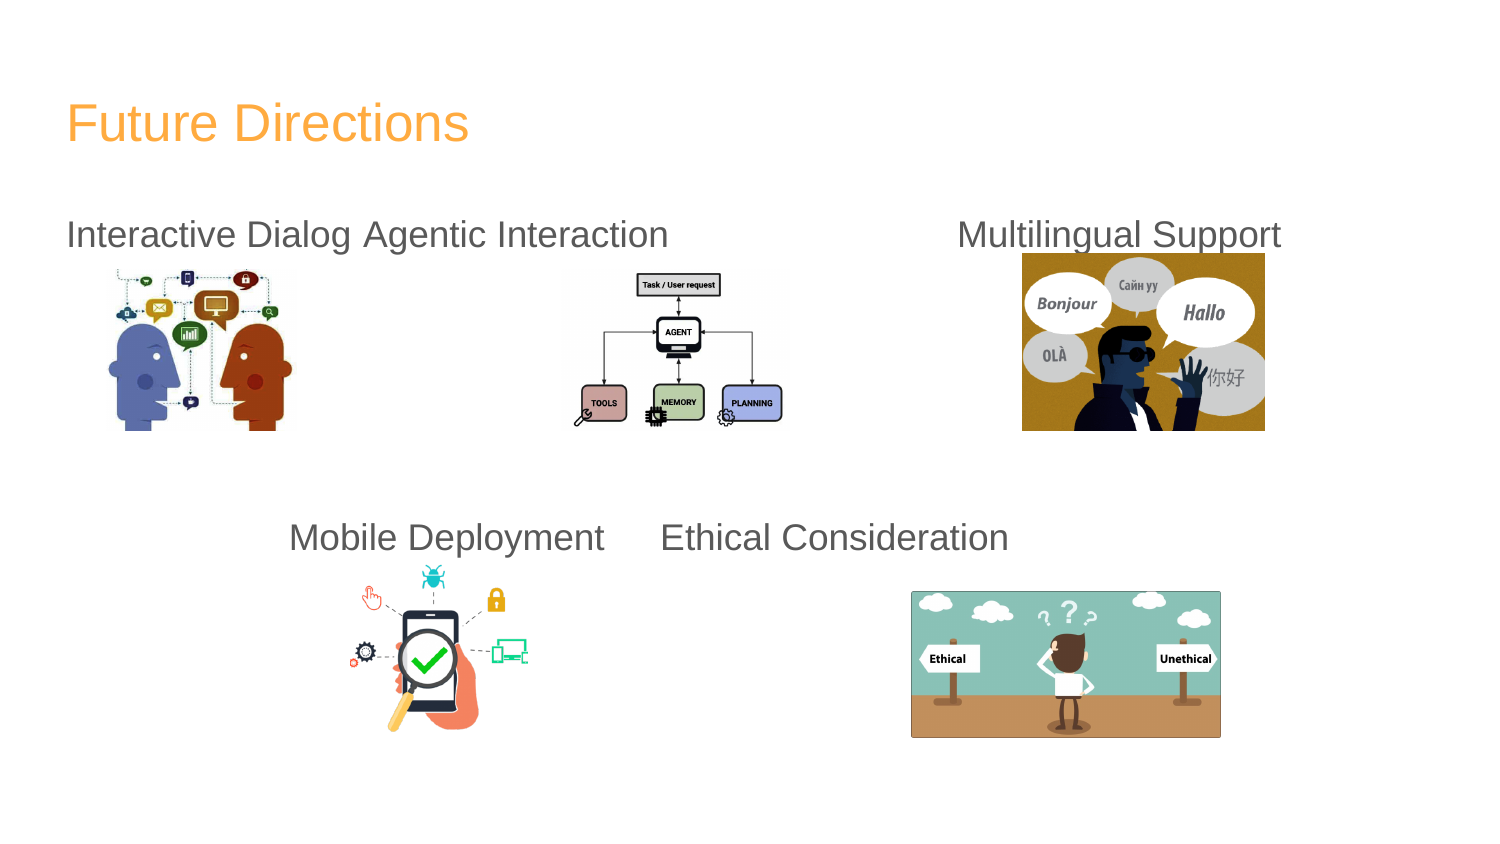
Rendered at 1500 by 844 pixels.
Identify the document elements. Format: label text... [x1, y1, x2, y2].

picture [1022, 253, 1265, 432]
picture [350, 560, 529, 739]
picture [911, 591, 1221, 739]
picture [106, 269, 297, 432]
picture [561, 269, 791, 432]
title Future Directions [51, 72, 1449, 167]
list Interactive Dialog Agentic Interaction Multilingual Support Mobile Deployment Ethical Consideration [51, 189, 1449, 750]
